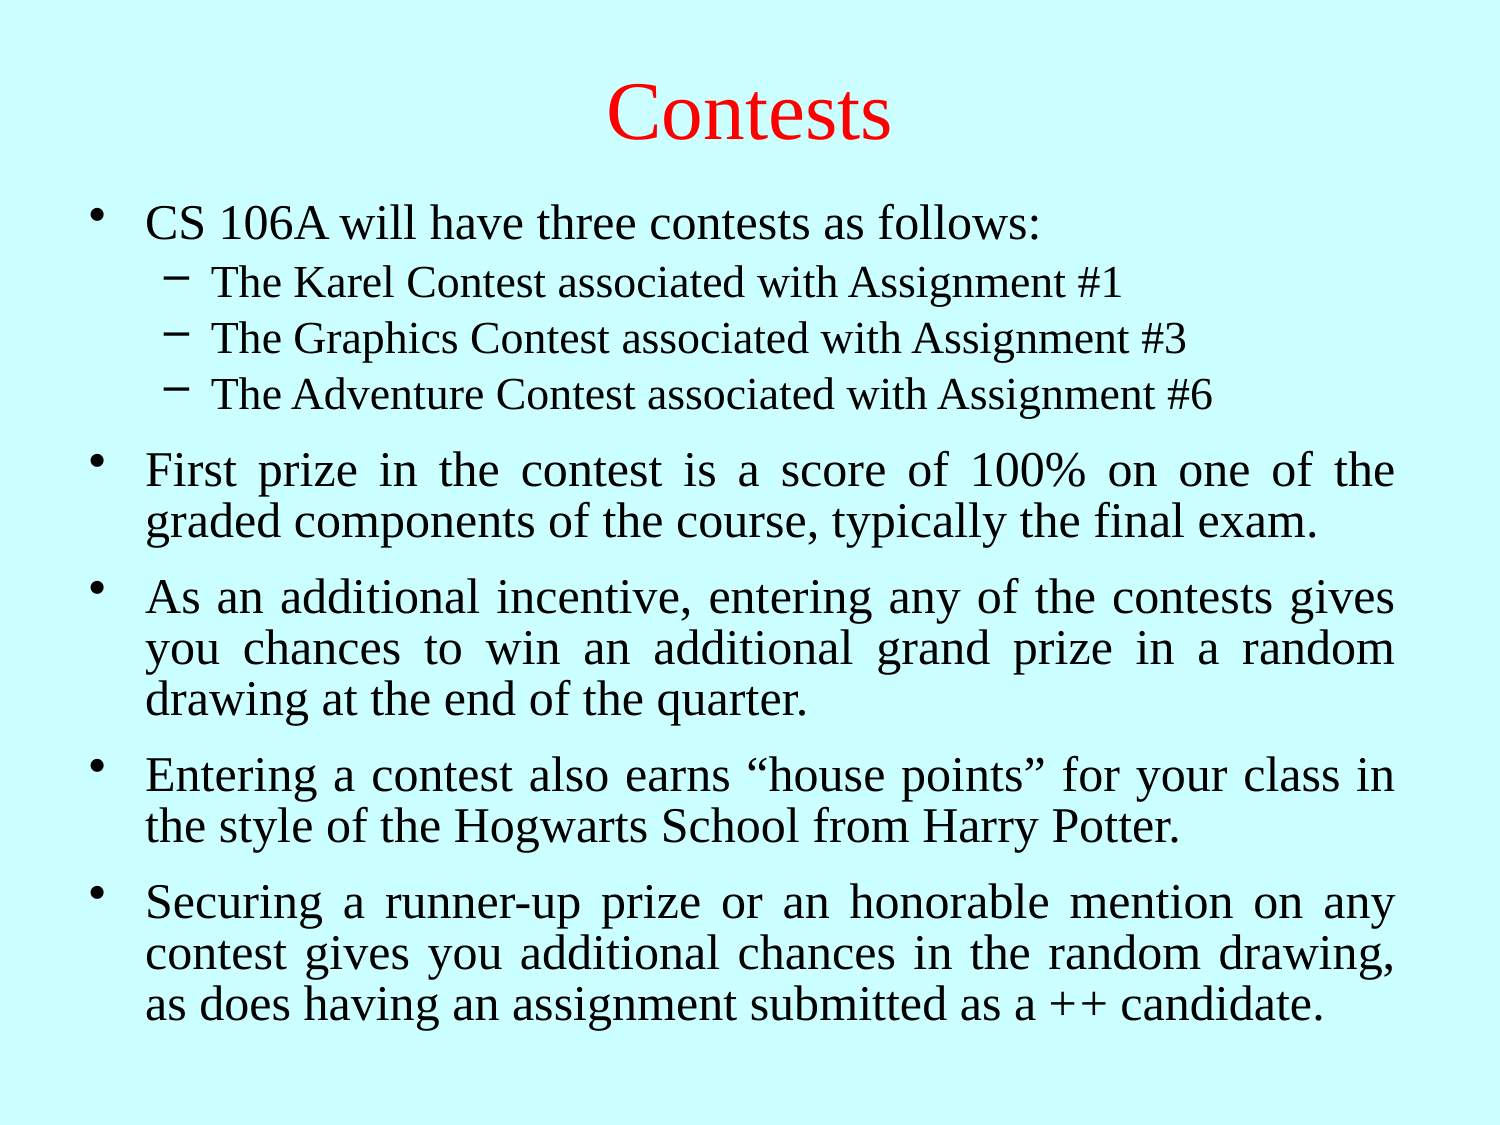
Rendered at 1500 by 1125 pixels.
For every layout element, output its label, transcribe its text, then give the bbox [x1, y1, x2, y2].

title Contests [0, 12, 1500, 201]
list CS 106A will have three contests as follows: The Karel Contest associated with Assignment #1 The Graphics Contest associated with Assignment #3 The Adventure Contest associated with Assignment #6 First prize in the contest is a score of 100% on one of the graded components of the course, typically the final exam. As an additional incentive, entering any of the contests gives you chances to win an additional grand prize in a random drawing at the end of the quarter. Entering a contest also earns “house points” for your class in the style of the Hogwarts School from Harry Potter. Securing a runner-up prize or an honorable mention on any contest gives you additional chances in the random drawing, as does having an assignment submitted as a + + candidate. [73, 191, 1412, 1063]
